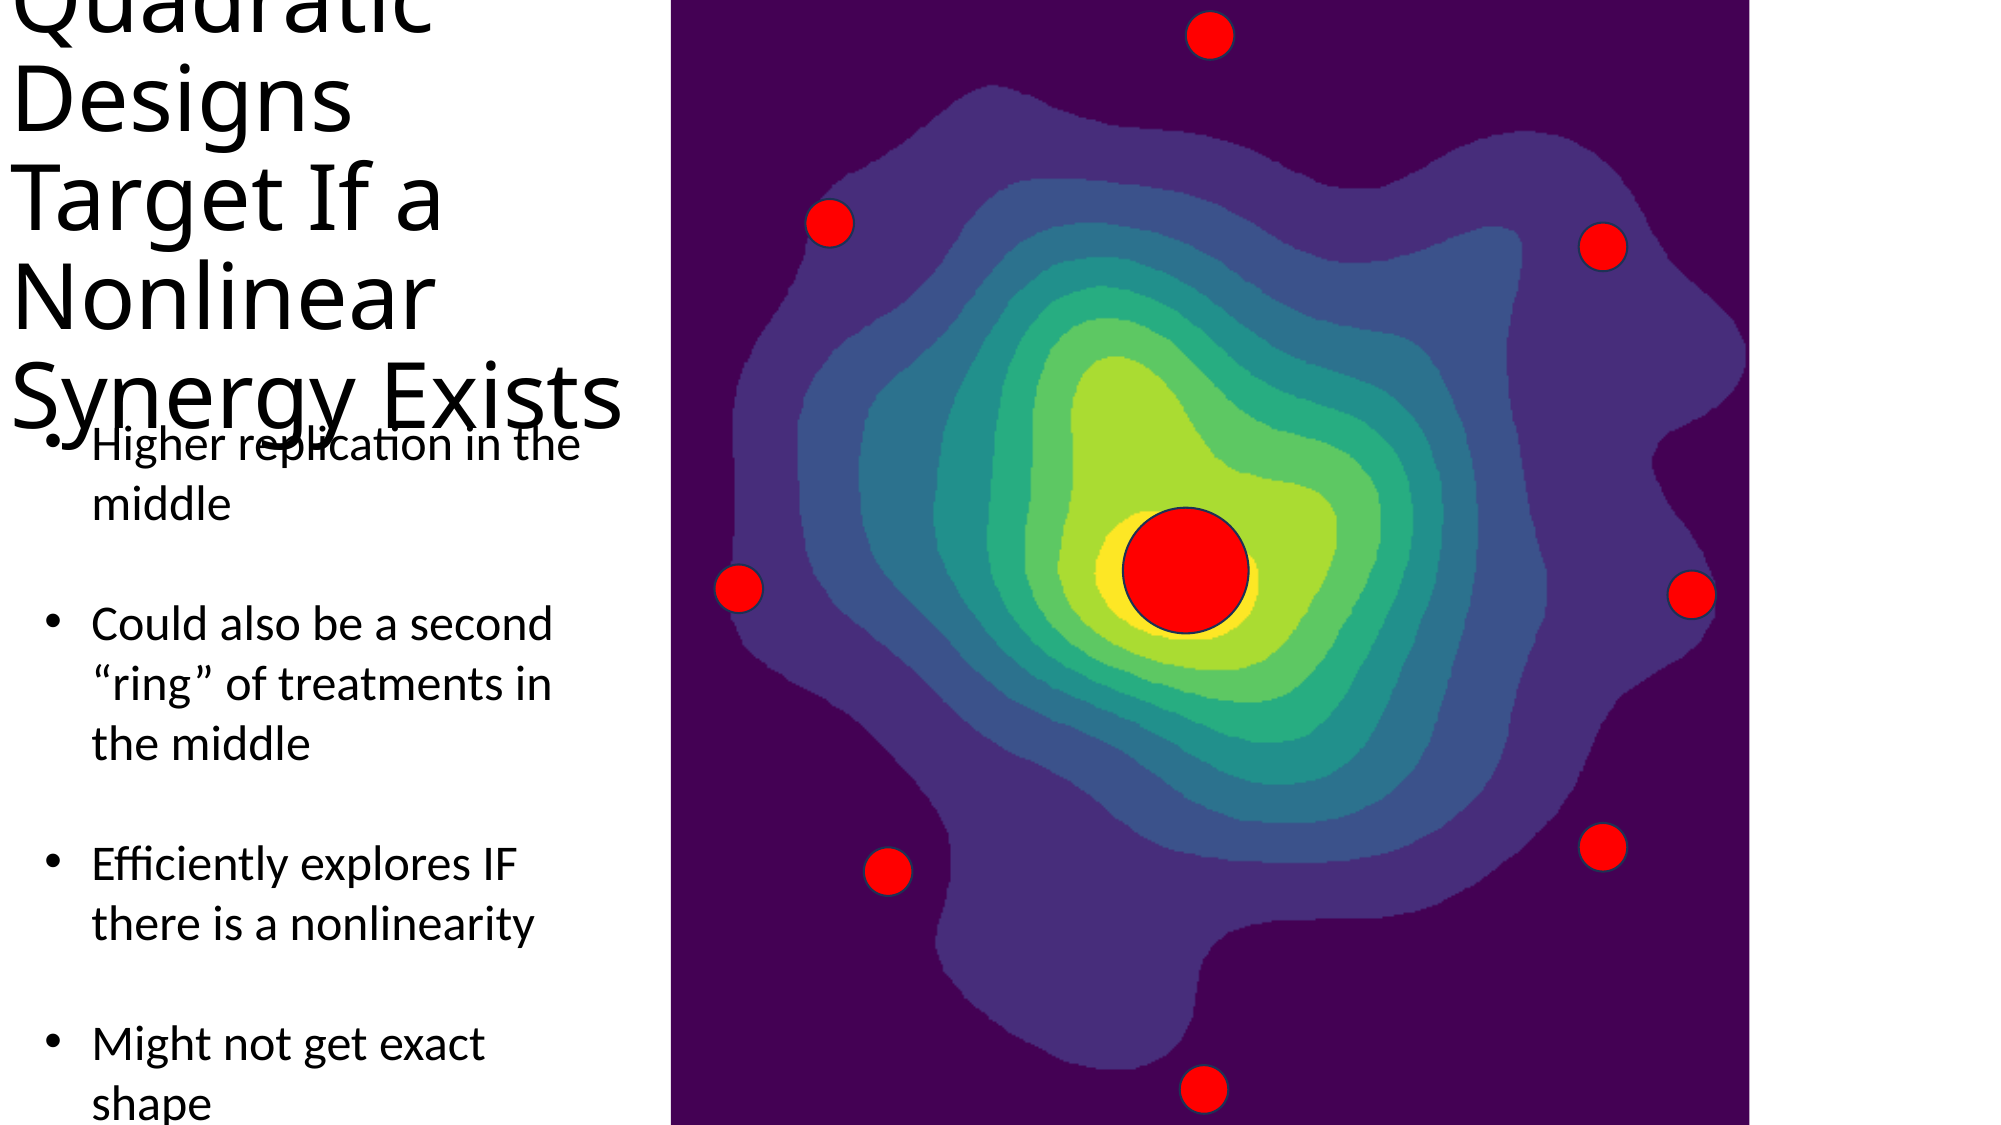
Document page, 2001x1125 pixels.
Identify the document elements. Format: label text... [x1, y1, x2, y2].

title Quadratic Designs Target If a Nonlinear Synergy Exists [0, 0, 667, 570]
text_box Higher replication in the middle Could also be a second “ring” of treatments in the middle Efficiently explores IF there is a nonlinearity Might not get exact shape [29, 403, 617, 1125]
picture [670, 0, 1750, 1125]
